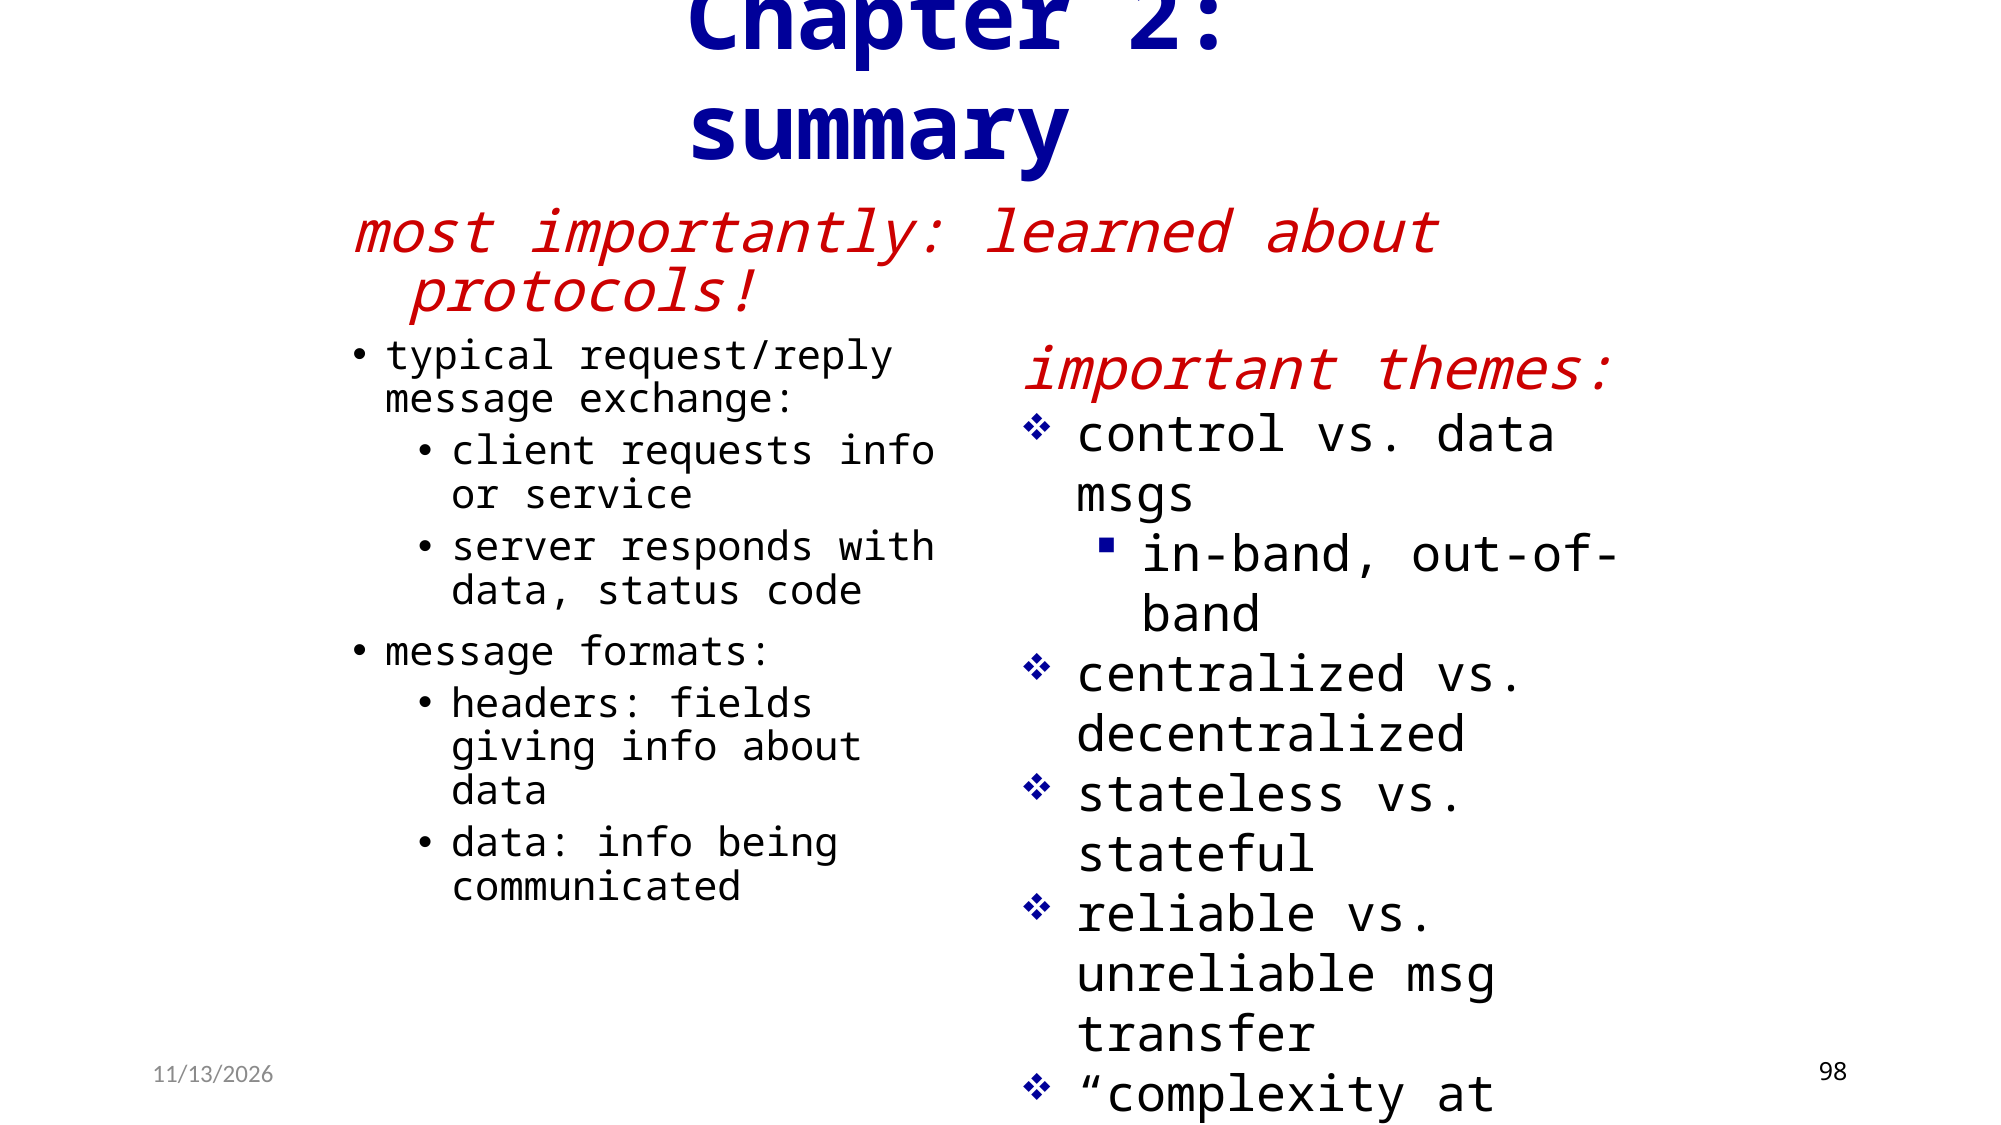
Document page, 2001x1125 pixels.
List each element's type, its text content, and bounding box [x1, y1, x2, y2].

list typical request/reply message exchange: client requests info or service server responds with data, status code message formats: headers: fields giving info about data data: info being communicated [337, 326, 963, 927]
slide_number 98 [1412, 1042, 1863, 1103]
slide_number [137, 1042, 588, 1103]
text_box important themes: control vs. data msgs in-band, out-of-band centralized vs. decentralized stateless vs. stateful reliable vs. unreliable msg transfer “complexity at network edge” [1005, 324, 1675, 928]
text_box most importantly: learned about protocols! [337, 197, 1581, 309]
text_box Chapter 2: summary [671, 0, 1615, 135]
